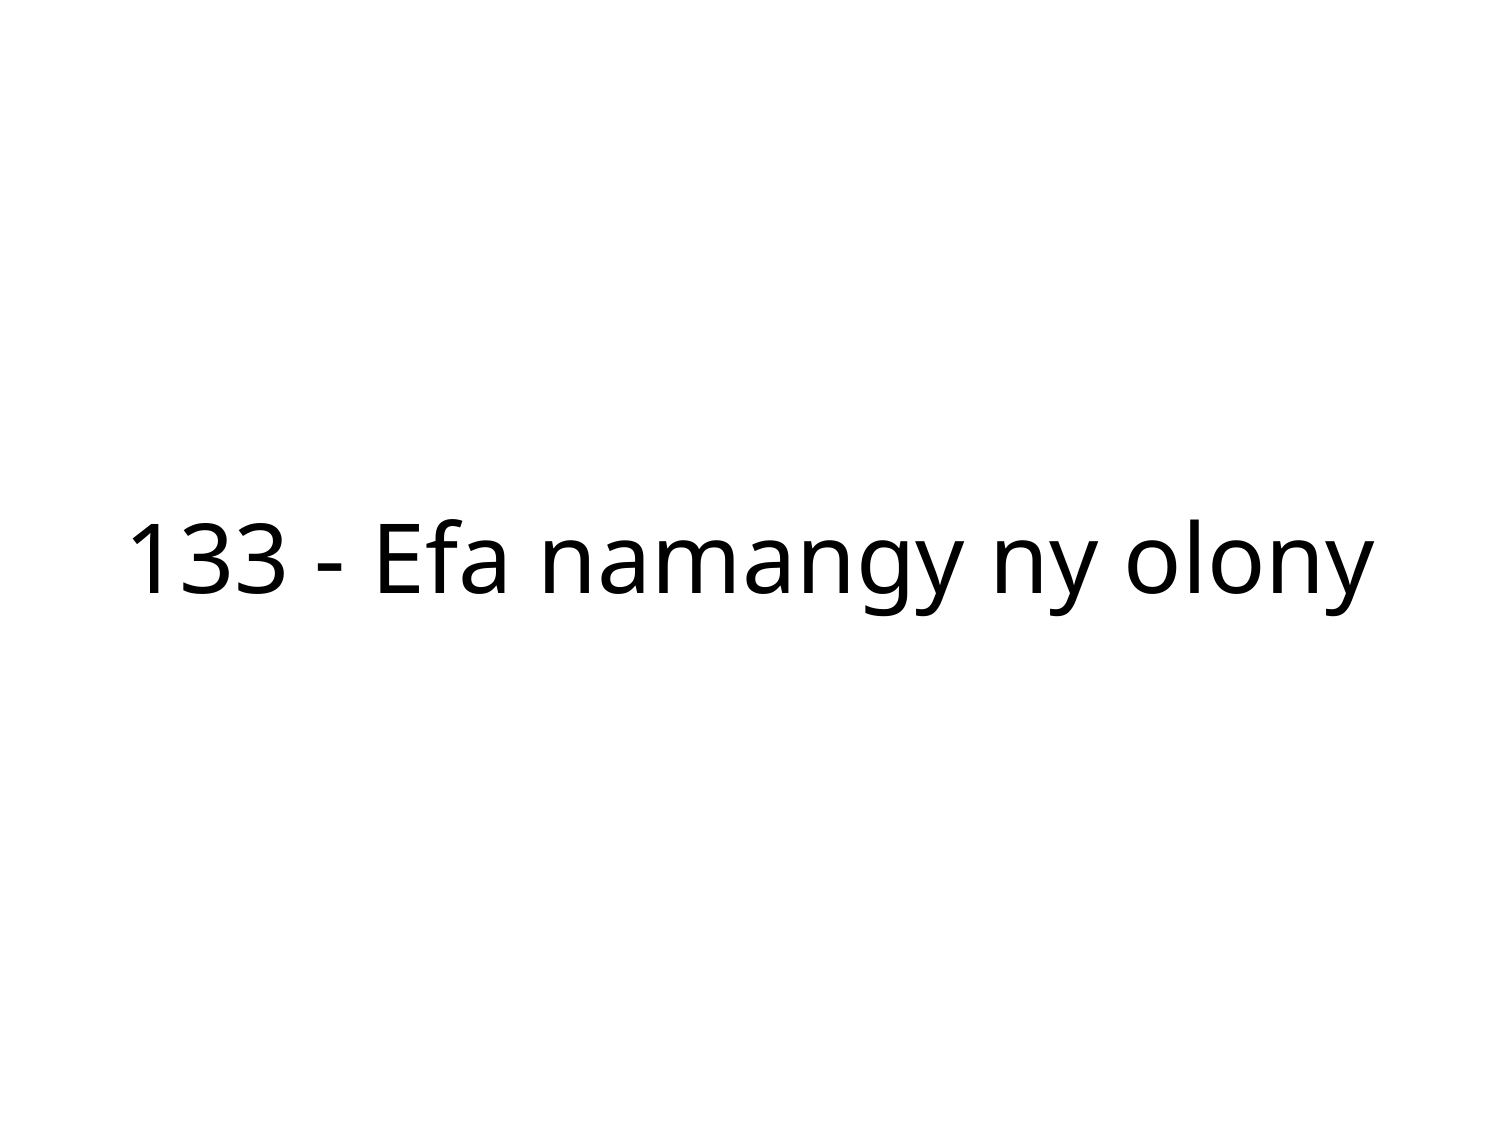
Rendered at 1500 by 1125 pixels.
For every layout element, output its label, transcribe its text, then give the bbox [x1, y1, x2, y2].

title 133 - Efa namangy ny olony [103, 453, 1397, 672]
